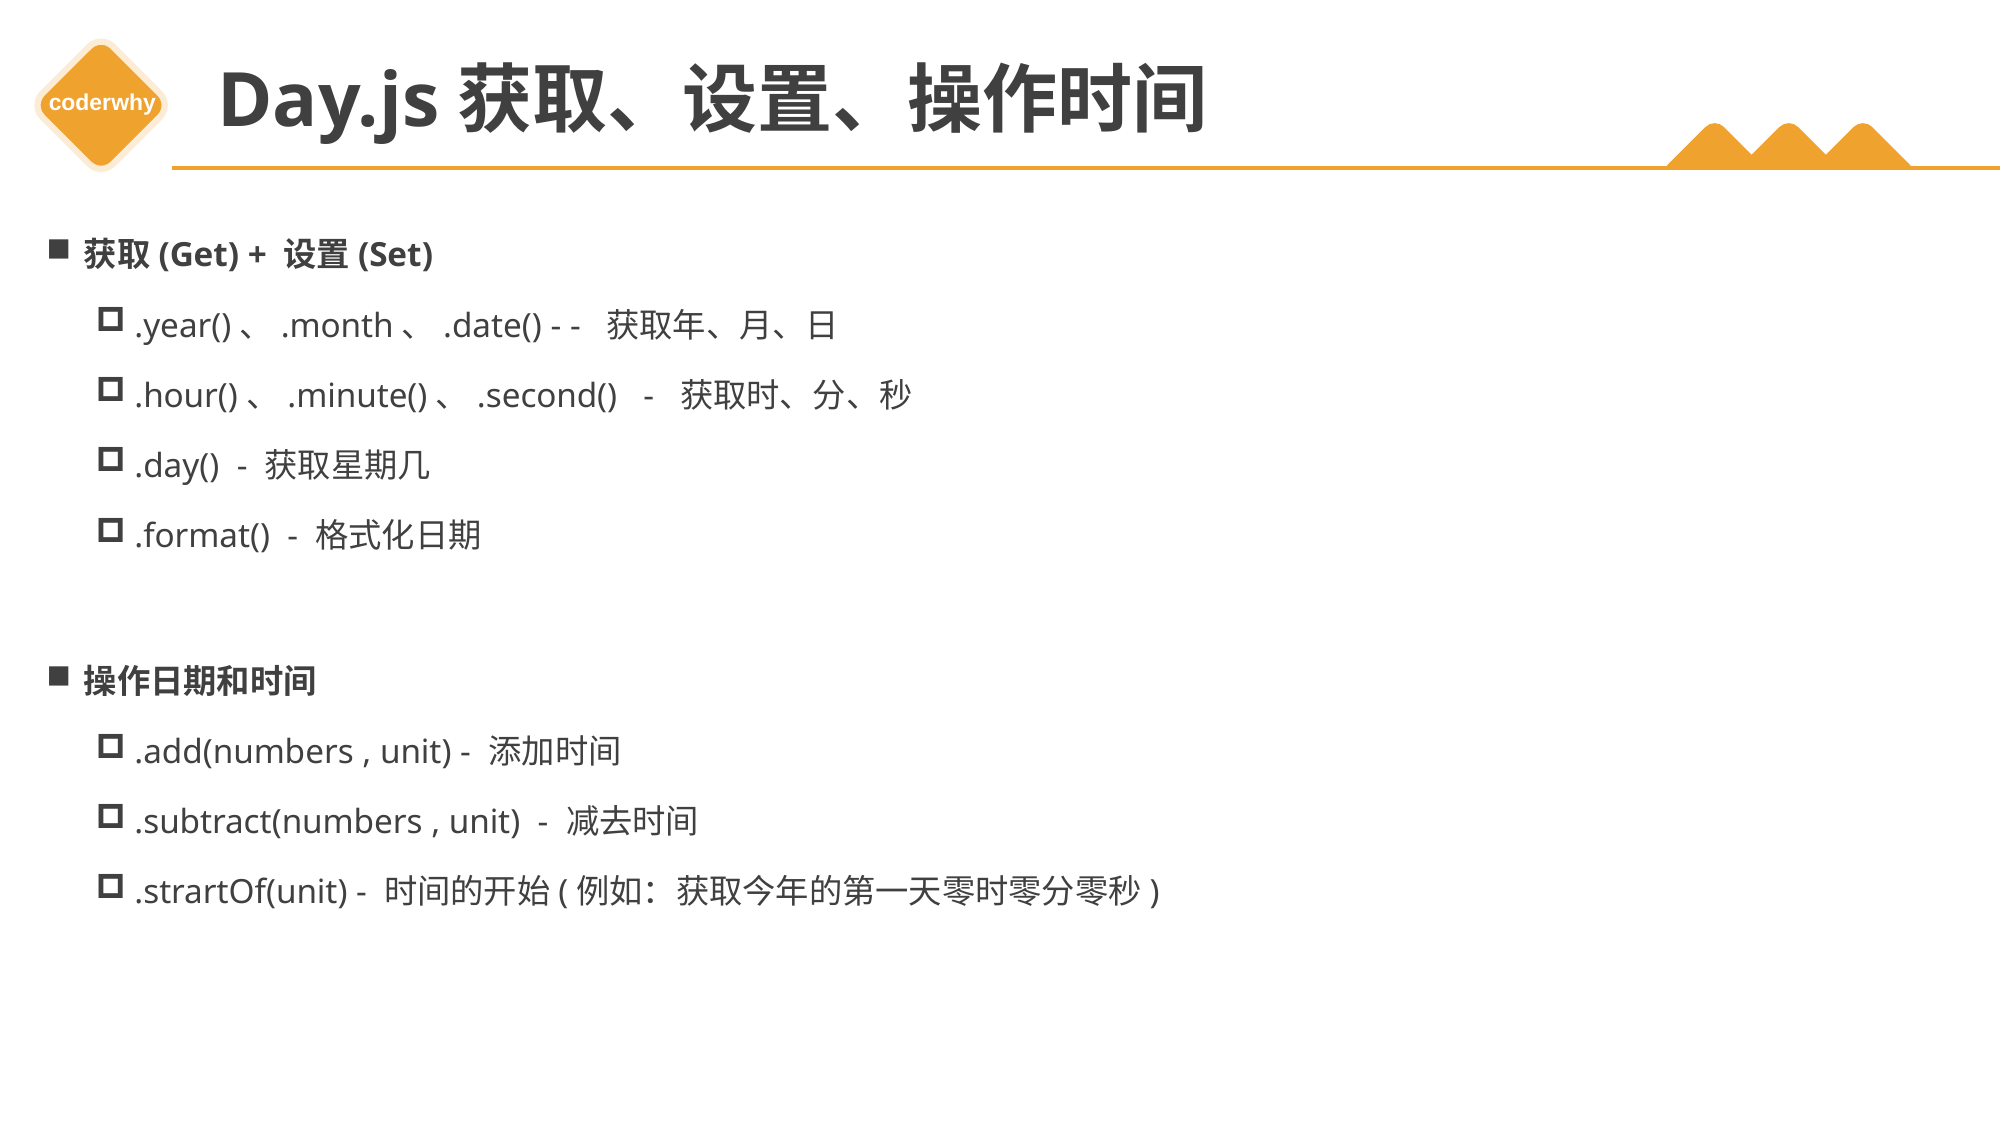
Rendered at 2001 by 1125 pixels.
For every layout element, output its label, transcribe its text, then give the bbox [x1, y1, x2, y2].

list 获取(Get) + 设置(Set) .year()、.month、.date() - - 获取年、月、日 .hour()、.minute()、.second() - 获取时、分、秒 .day() - 获取星期几 .format() - 格式化日期 操作日期和时间 .add(numbers , unit) - 添加时间 .subtract(numbers , unit) - 减去时间 .strartOf(unit) - 时间的开始(例如：获取今年的第一天零时零分零秒) [31, 206, 1979, 1100]
title Day.js获取、设置、操作时间 [202, 43, 1857, 161]
